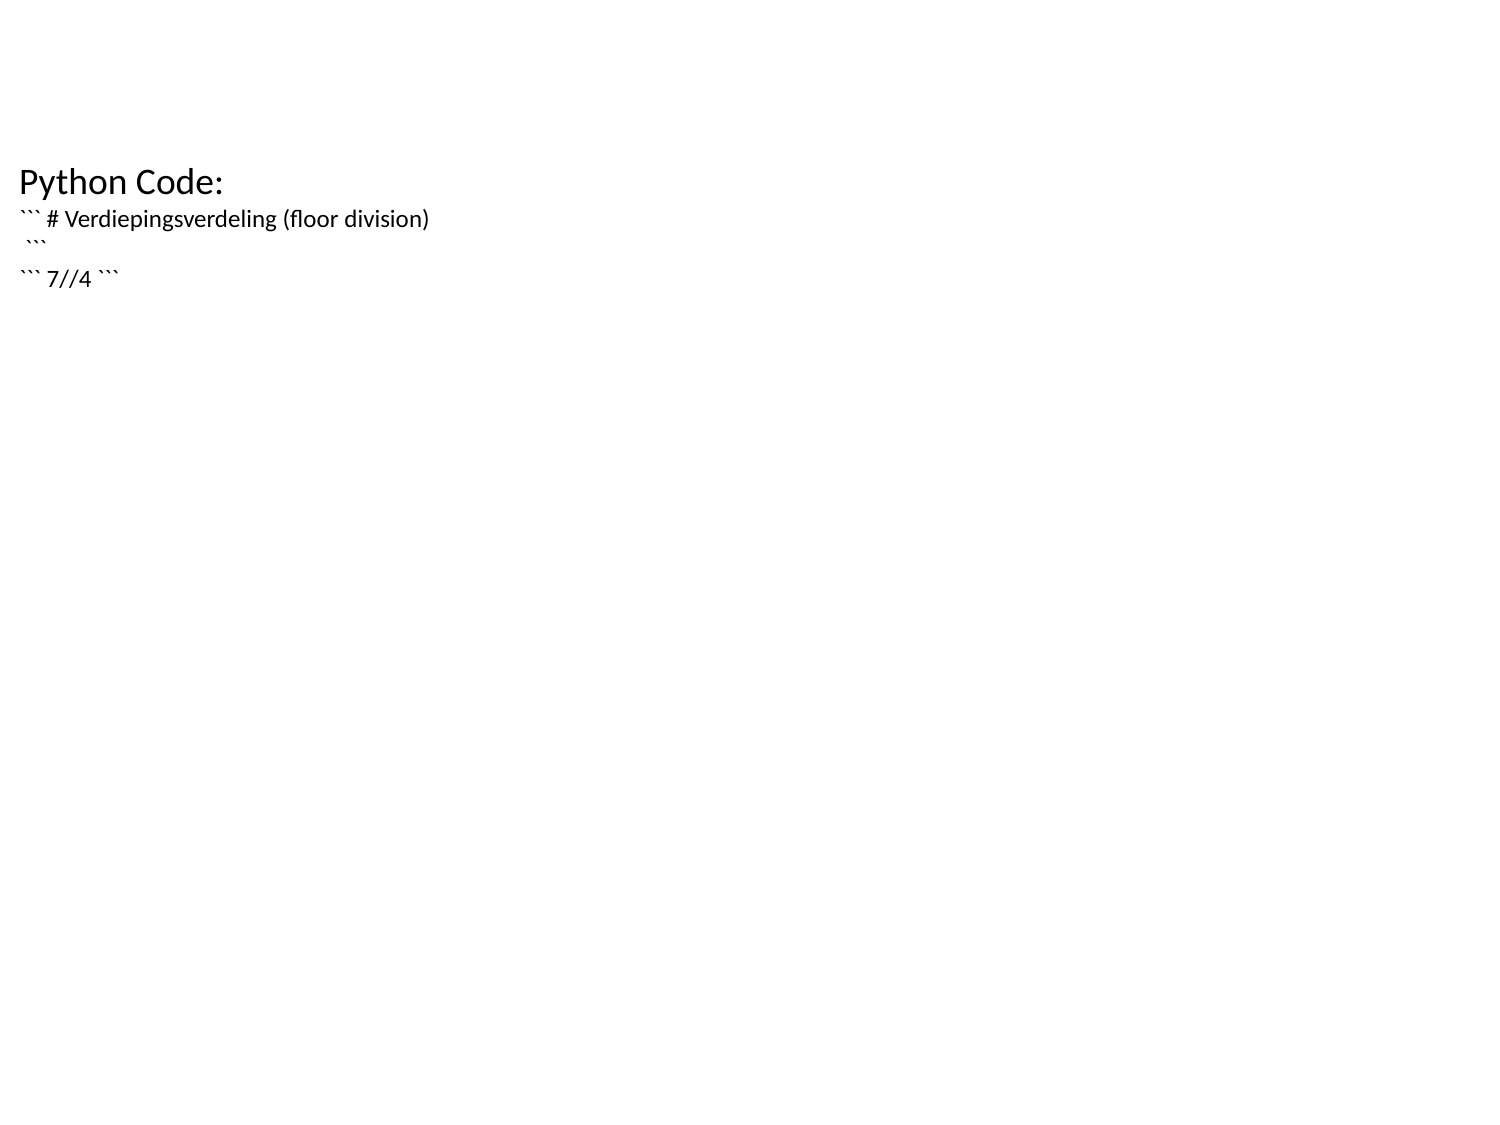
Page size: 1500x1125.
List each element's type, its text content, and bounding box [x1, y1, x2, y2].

text_box Python Code: ``` # Verdiepingsverdeling (floor division) ``` ``` 7//4 ``` [4, 149, 446, 330]
